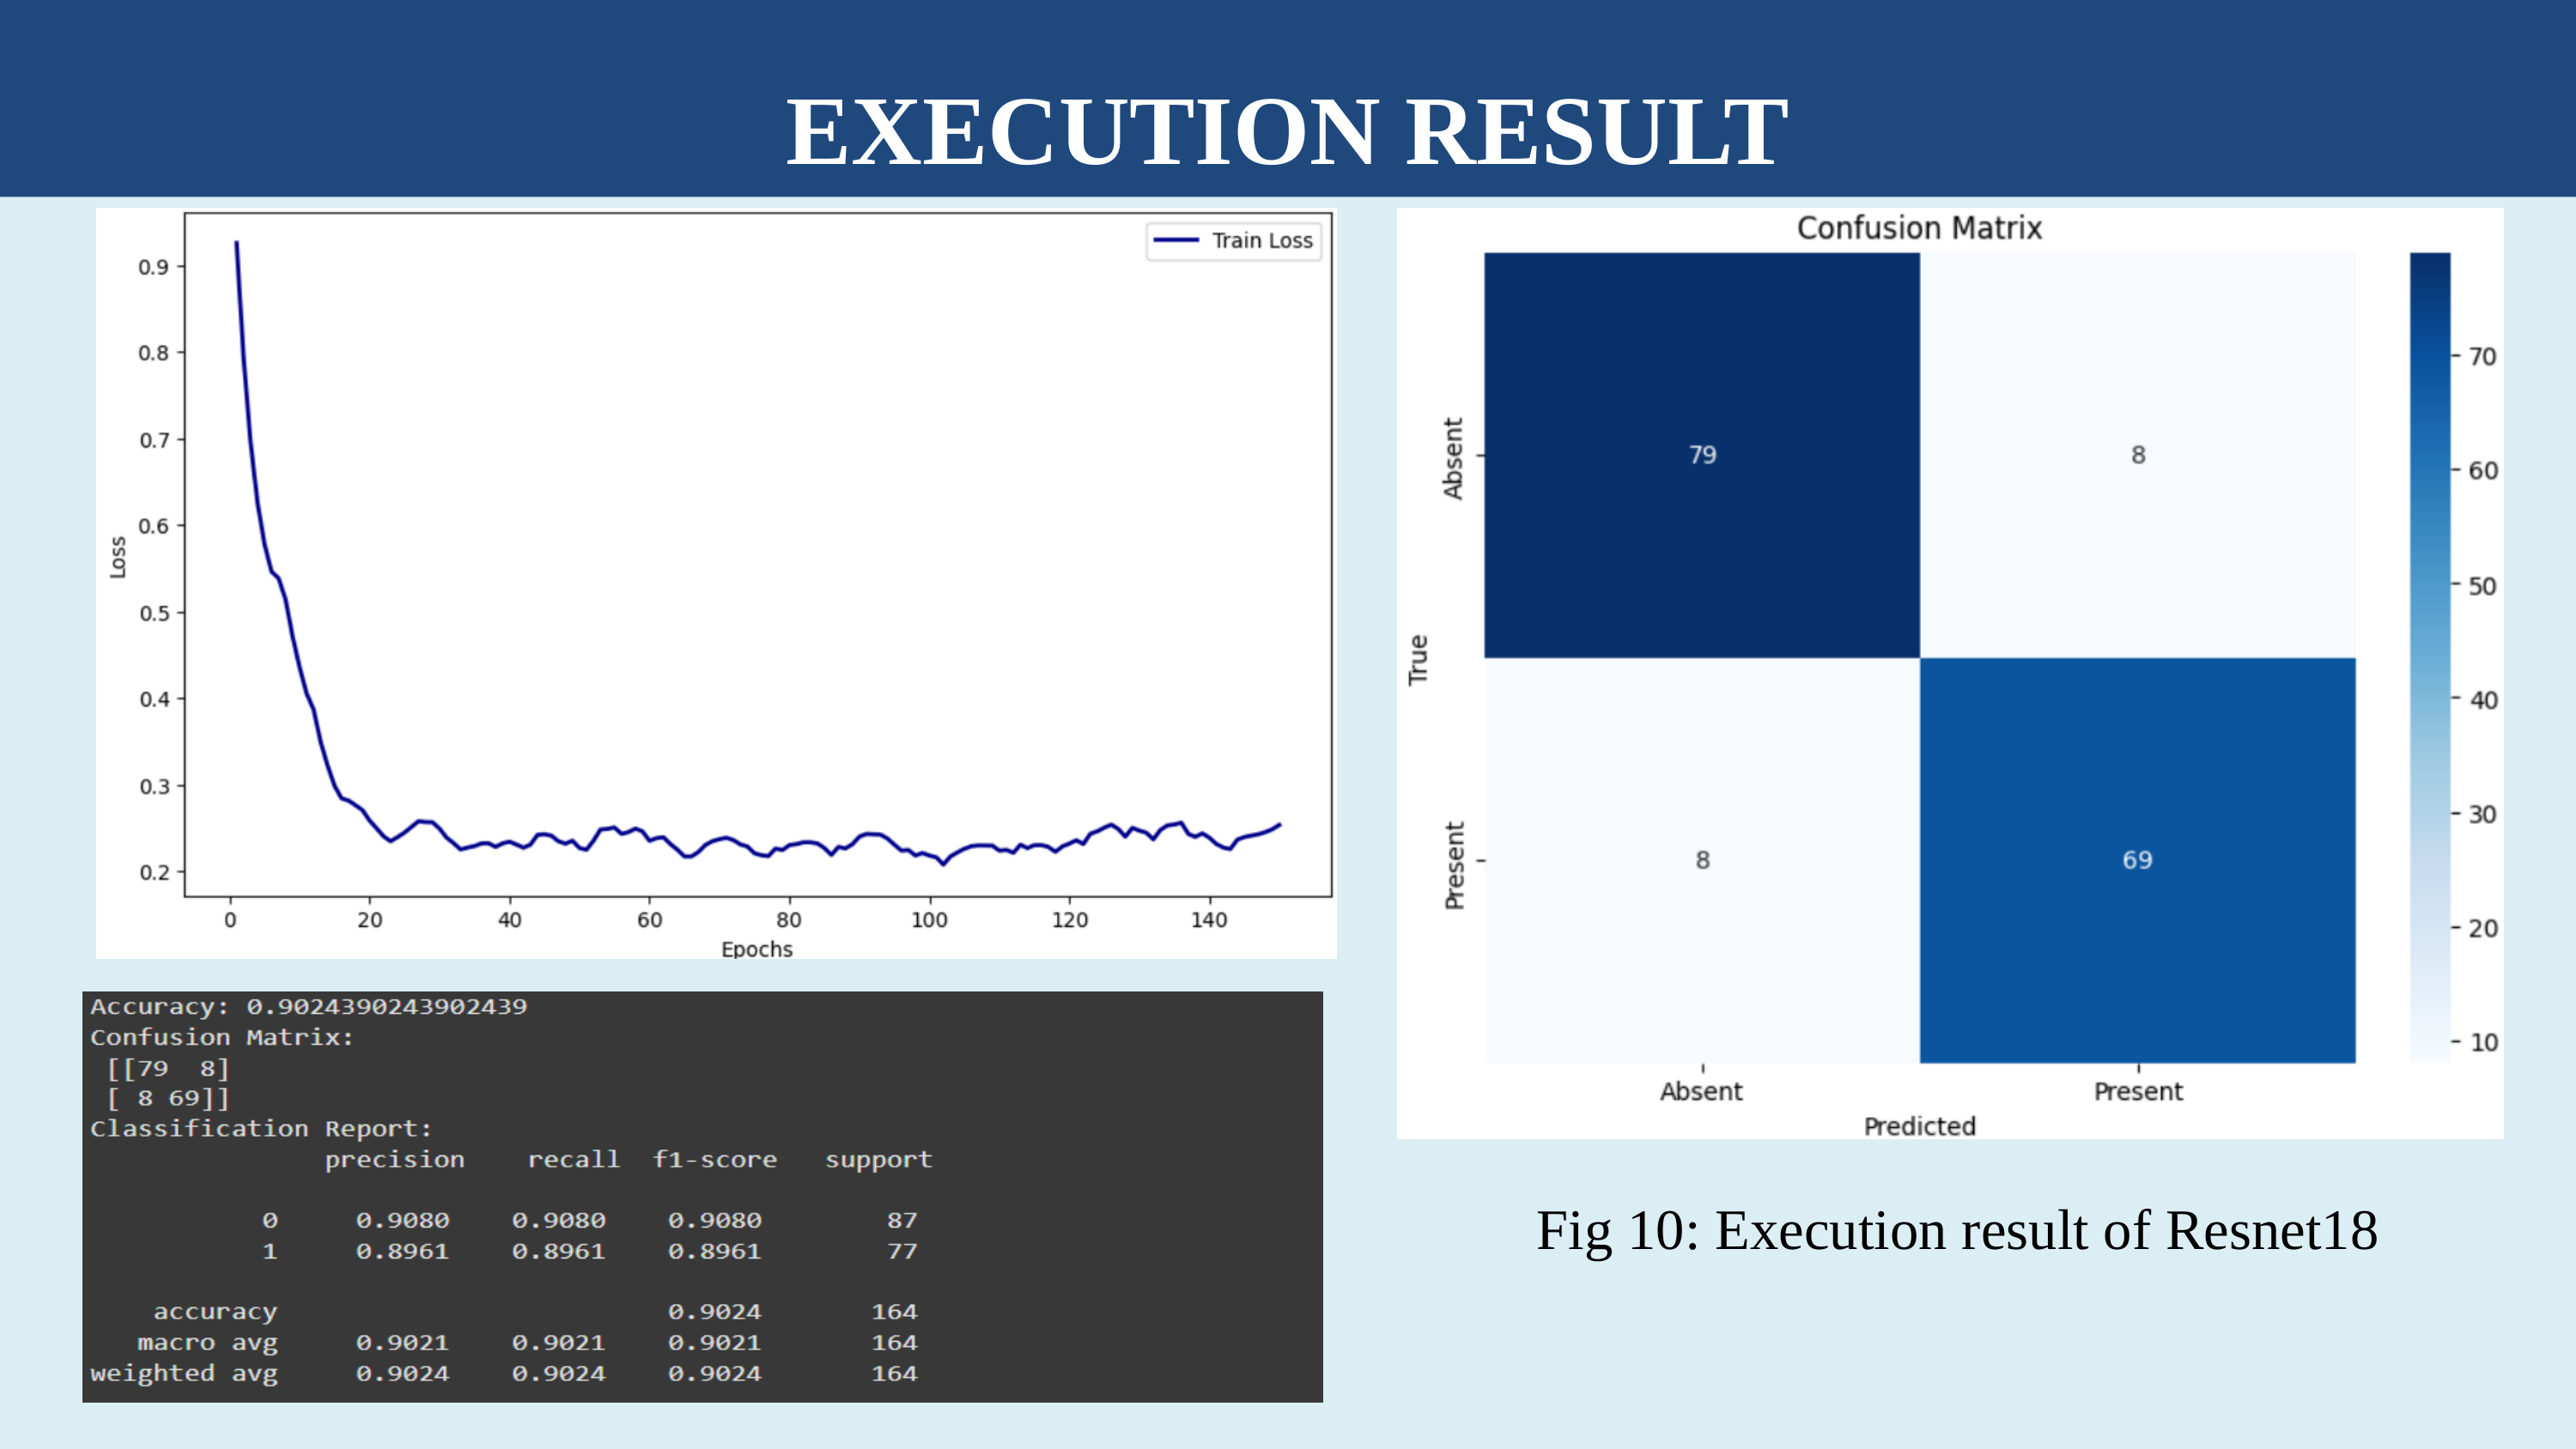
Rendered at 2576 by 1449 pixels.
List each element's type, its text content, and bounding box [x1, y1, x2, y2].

text_box Fig 10: Execution result of Resnet18 [1524, 1185, 2576, 1267]
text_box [0, 0, 2576, 197]
picture [1397, 207, 2504, 1139]
picture [82, 991, 1324, 1404]
picture [96, 208, 1337, 960]
